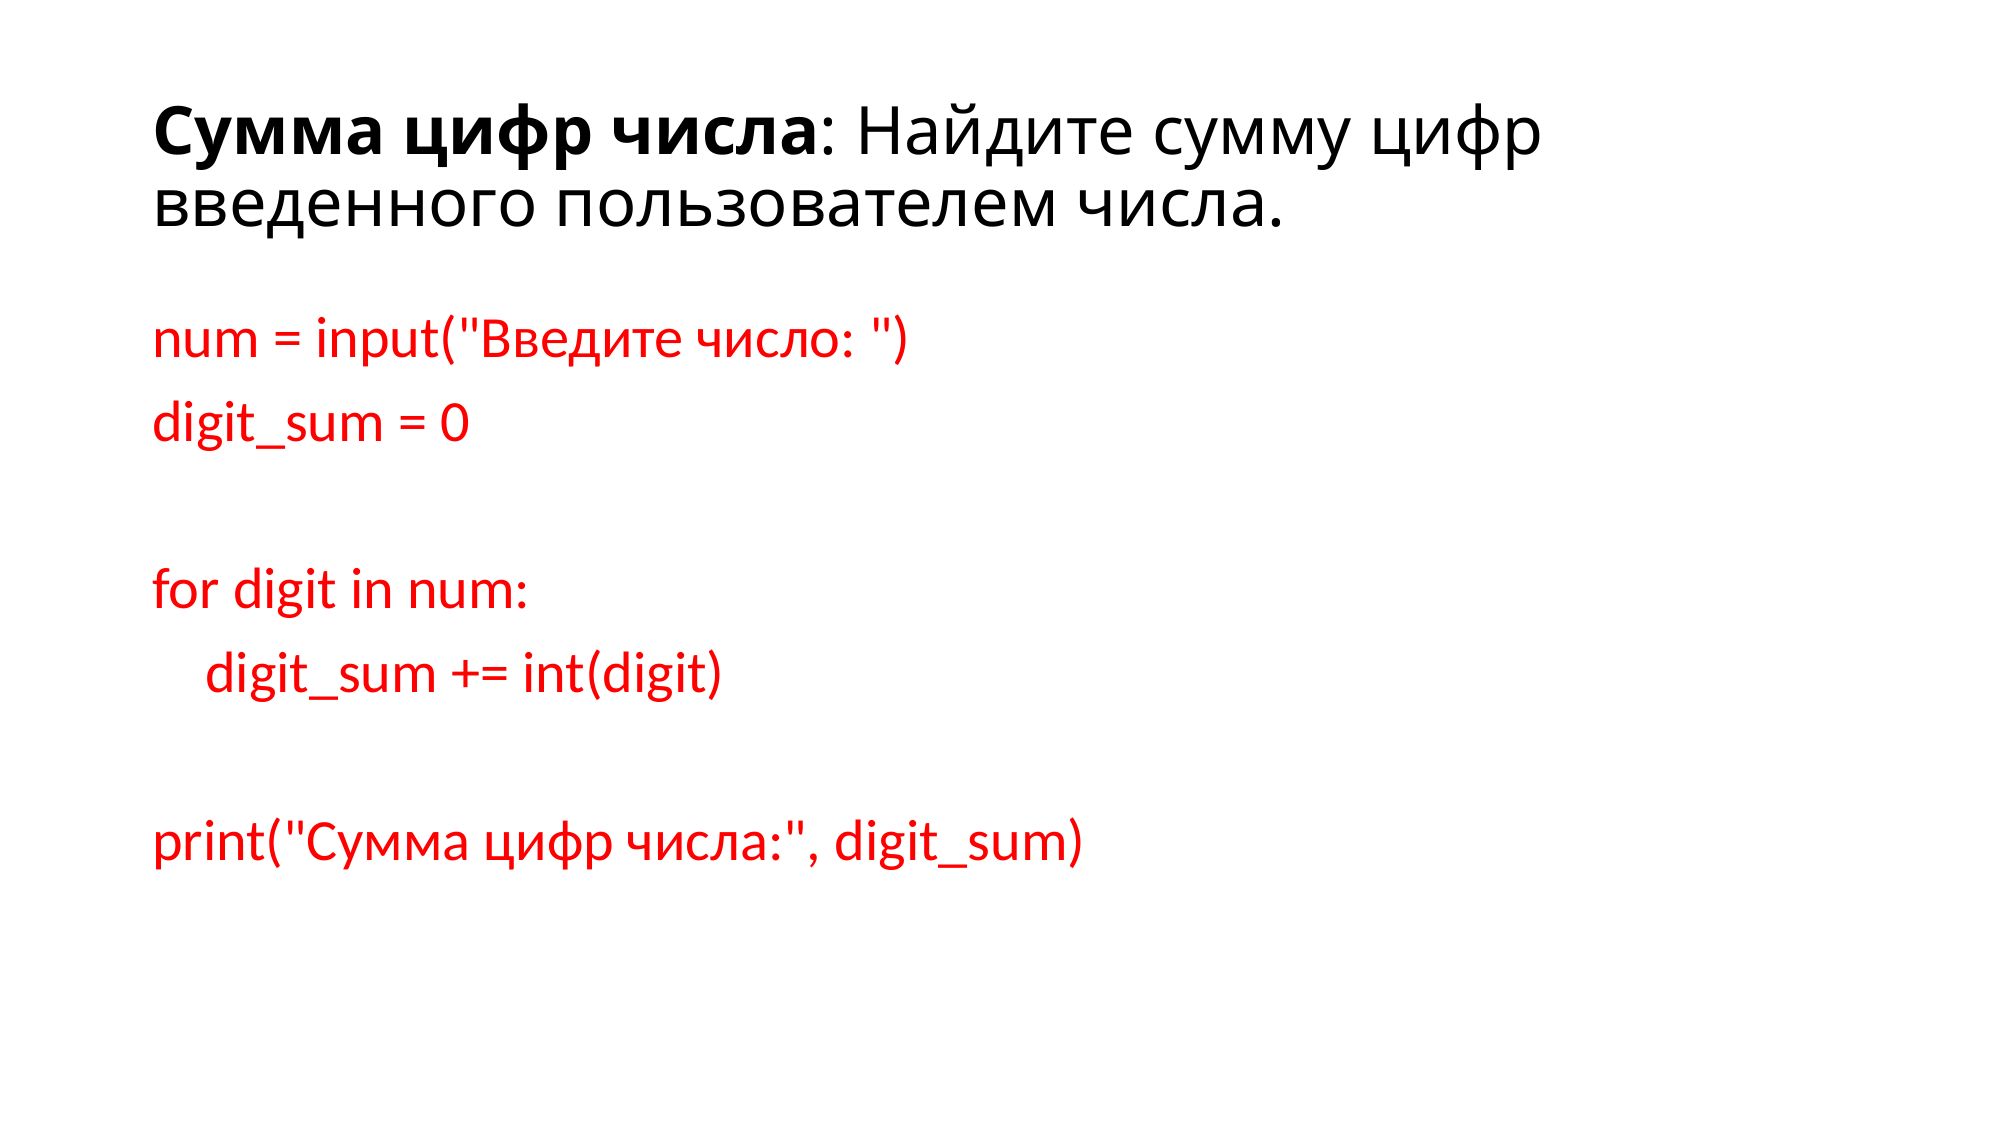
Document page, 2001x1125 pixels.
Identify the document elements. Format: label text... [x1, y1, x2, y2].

list num = input("Введите число: ") digit_sum = 0 for digit in num: digit_sum += int(digit) print("Сумма цифр числа:", digit_sum) [137, 299, 1863, 1014]
title Сумма цифр числа: Найдите сумму цифр введенного пользователем числа. [137, 59, 1863, 278]
